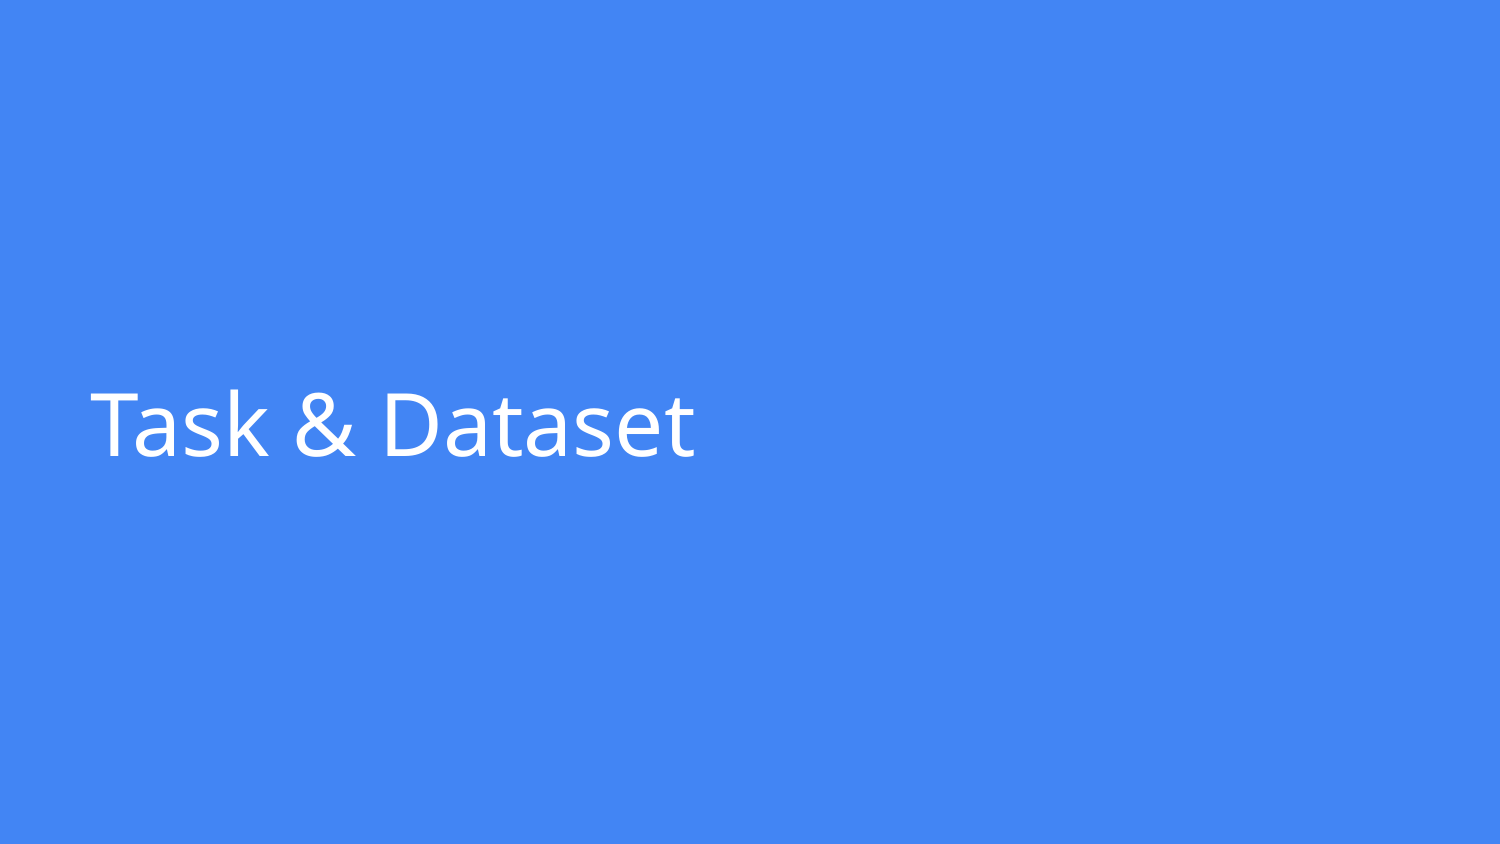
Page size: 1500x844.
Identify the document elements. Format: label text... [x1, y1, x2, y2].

title Task & Dataset [75, 338, 1425, 505]
